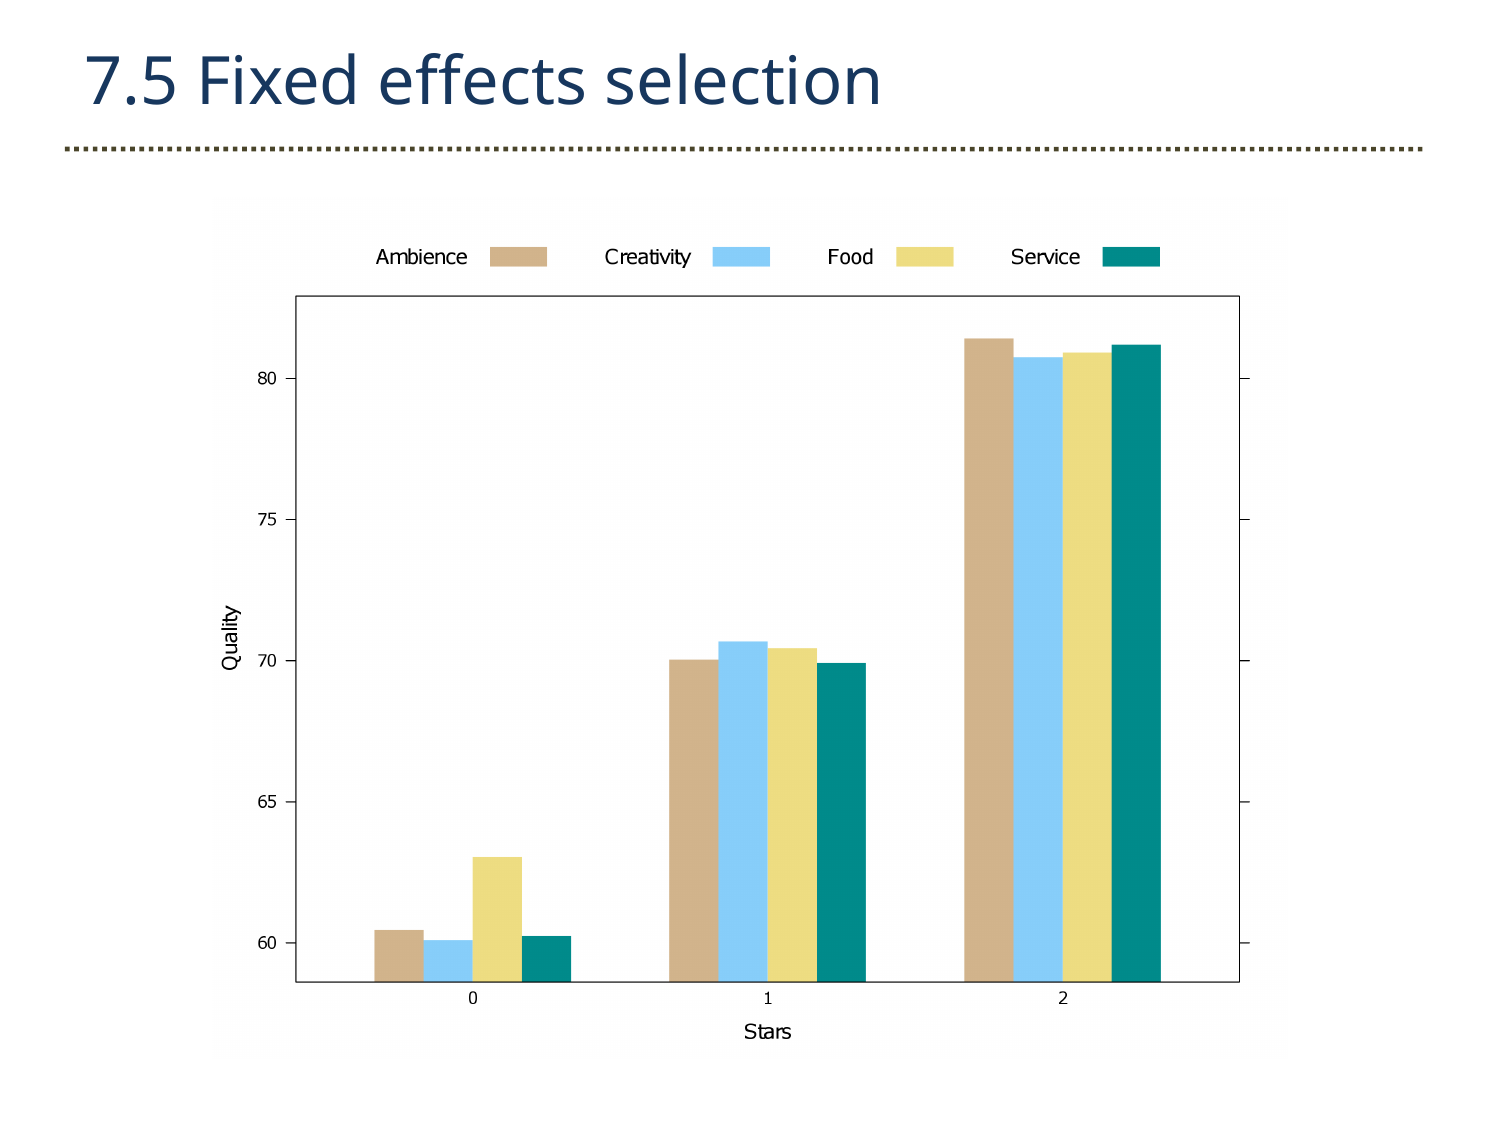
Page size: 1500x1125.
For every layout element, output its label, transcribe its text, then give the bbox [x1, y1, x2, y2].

text_box 7.5 Fixed effects selection [69, 30, 1412, 126]
picture [212, 197, 1288, 1059]
